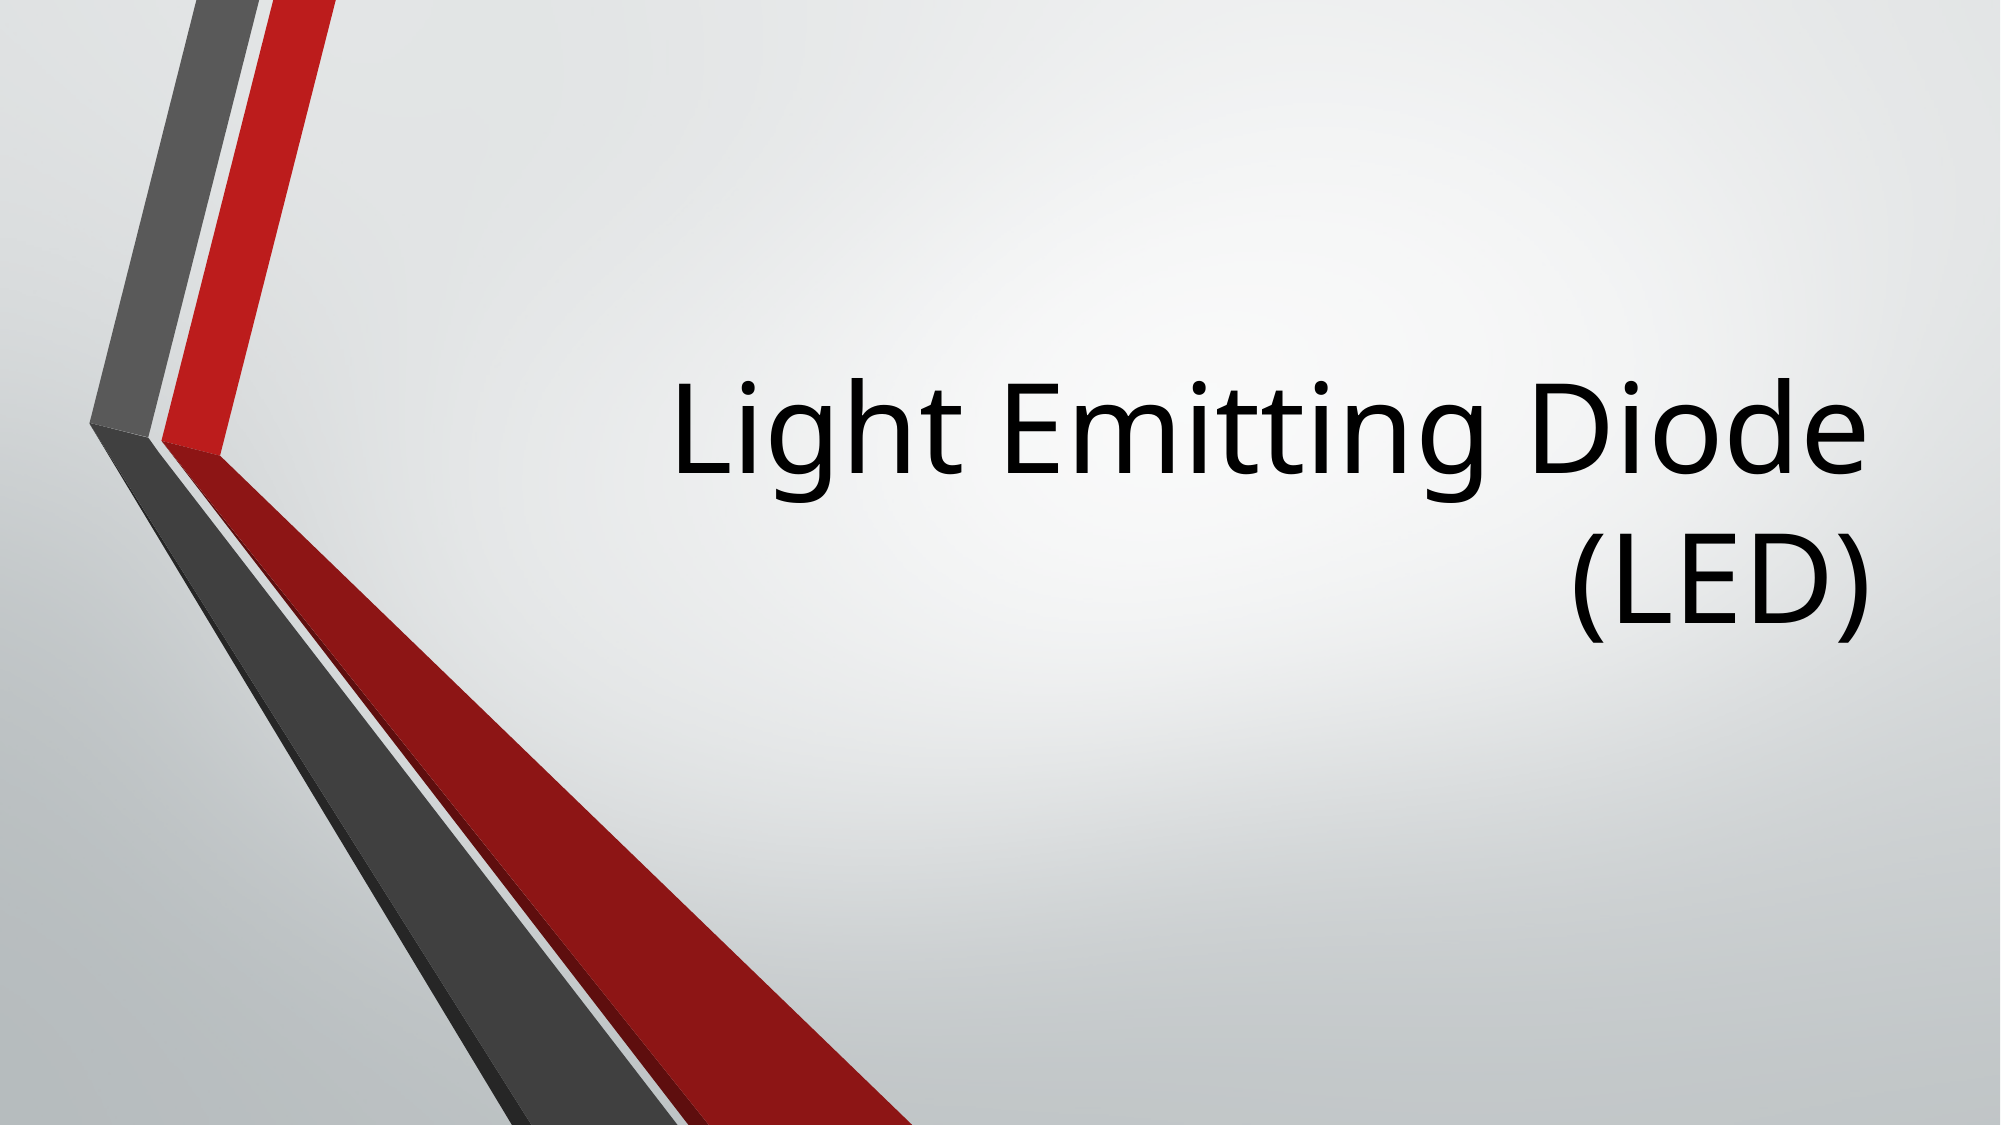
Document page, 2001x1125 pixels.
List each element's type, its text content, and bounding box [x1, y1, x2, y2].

title Light Emitting Diode (LED) [480, 226, 1887, 656]
